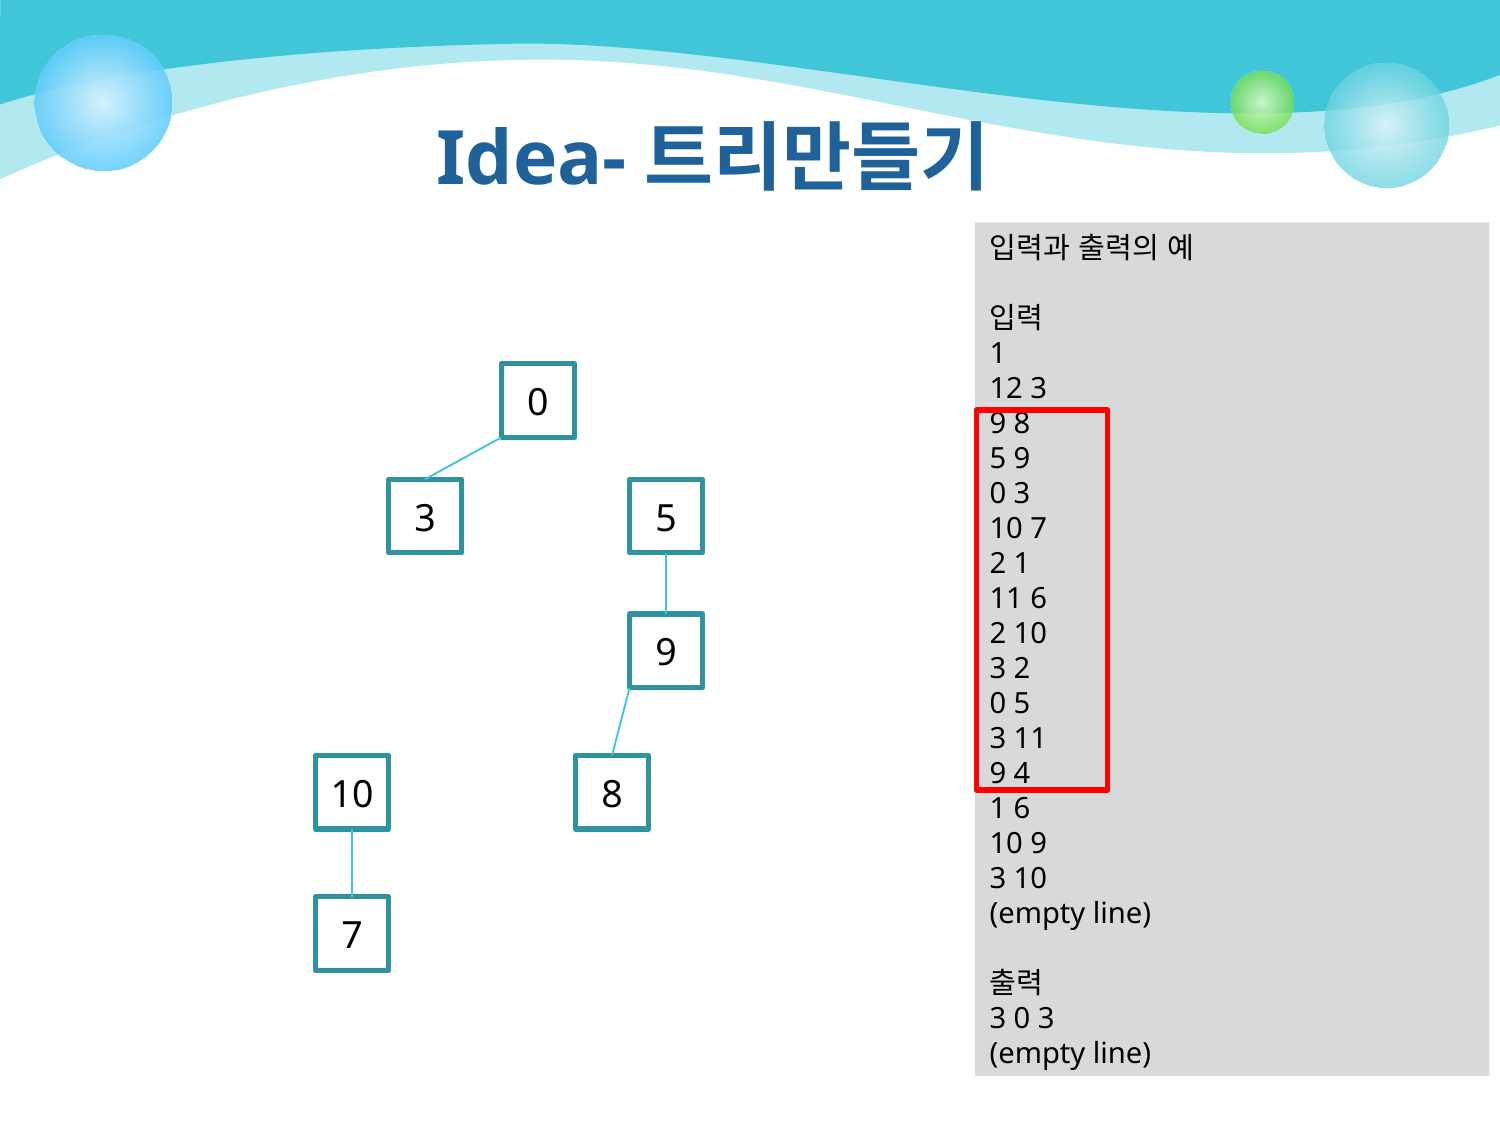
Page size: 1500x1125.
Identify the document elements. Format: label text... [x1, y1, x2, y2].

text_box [611, 687, 630, 756]
title Idea-트리만들기 [38, 102, 1389, 290]
text_box 0 [499, 361, 577, 440]
text_box 7 [660, 611, 672, 621]
text_box 9 [627, 611, 705, 690]
text_box 8 [573, 753, 651, 832]
text_box 5 [627, 477, 705, 555]
text_box 입력과 출력의 예 입력 1 12 3 9 8 5 9 0 3 10 7 2 1 11 6 2 10 3 2 0 5 3 11 9 4 1 6 10 9 3 10 (empty line) 출력 3 0 3 (empty line) [974, 222, 1490, 1077]
text_box [974, 407, 1110, 793]
text_box 3 [386, 477, 464, 555]
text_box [424, 436, 502, 480]
text_box 10 [313, 753, 391, 832]
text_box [346, 894, 358, 905]
text_box 7 [313, 894, 391, 973]
